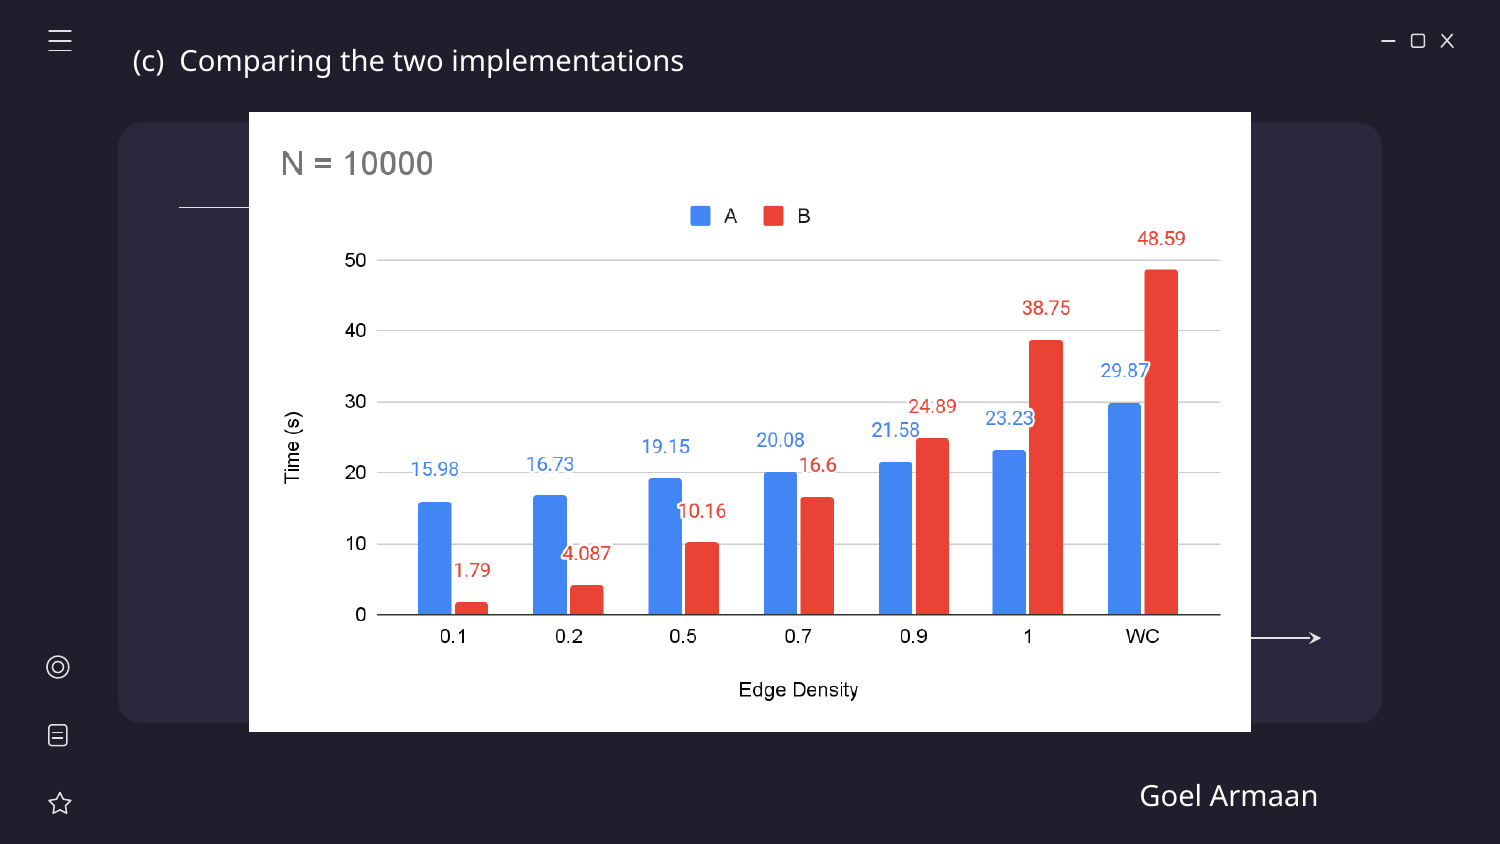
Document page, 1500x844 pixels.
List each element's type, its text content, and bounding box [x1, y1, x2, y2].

text_box (c) Comparing the two implementations [117, 27, 1309, 128]
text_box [46, 655, 72, 814]
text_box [48, 30, 72, 51]
text_box [46, 27, 74, 32]
picture [248, 111, 1252, 732]
text_box Goel Armaan [1124, 761, 1429, 827]
